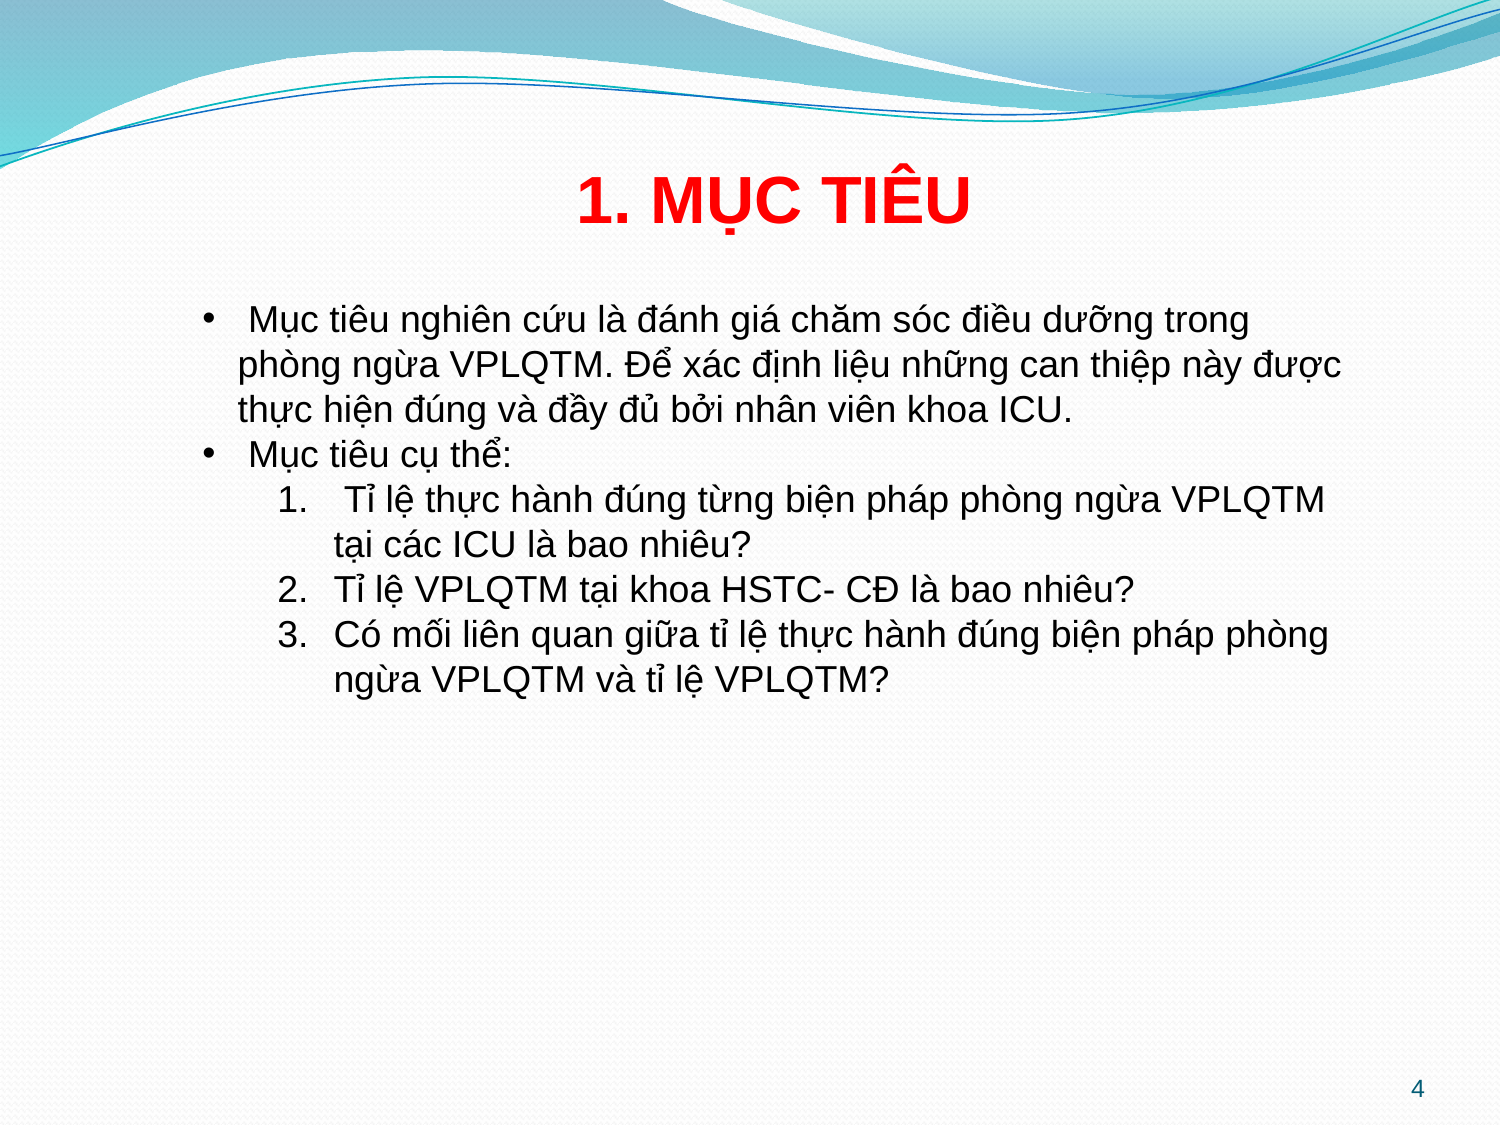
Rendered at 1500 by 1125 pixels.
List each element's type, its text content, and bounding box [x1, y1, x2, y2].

text_box Mục tiêu nghiên cứu là đánh giá chăm sóc điều dưỡng trong phòng ngừa VPLQTM. Để xác định liệu những can thiệp này được thực hiện đúng và đầy đủ bởi nhân viên khoa ICU. Mục tiêu cụ thể: Tỉ lệ thực hành đúng từng biện pháp phòng ngừa VPLQTM tại các ICU là bao nhiêu? Tỉ lệ VPLQTM tại khoa HSTC- CĐ là bao nhiêu? Có mối liên quan giữa tỉ lệ thực hành đúng biện pháp phòng ngừa VPLQTM và tỉ lệ VPLQTM? [187, 287, 1375, 708]
text_box 1. MỤC TIÊU [162, 149, 1388, 245]
text_box [24, 287, 1438, 1125]
